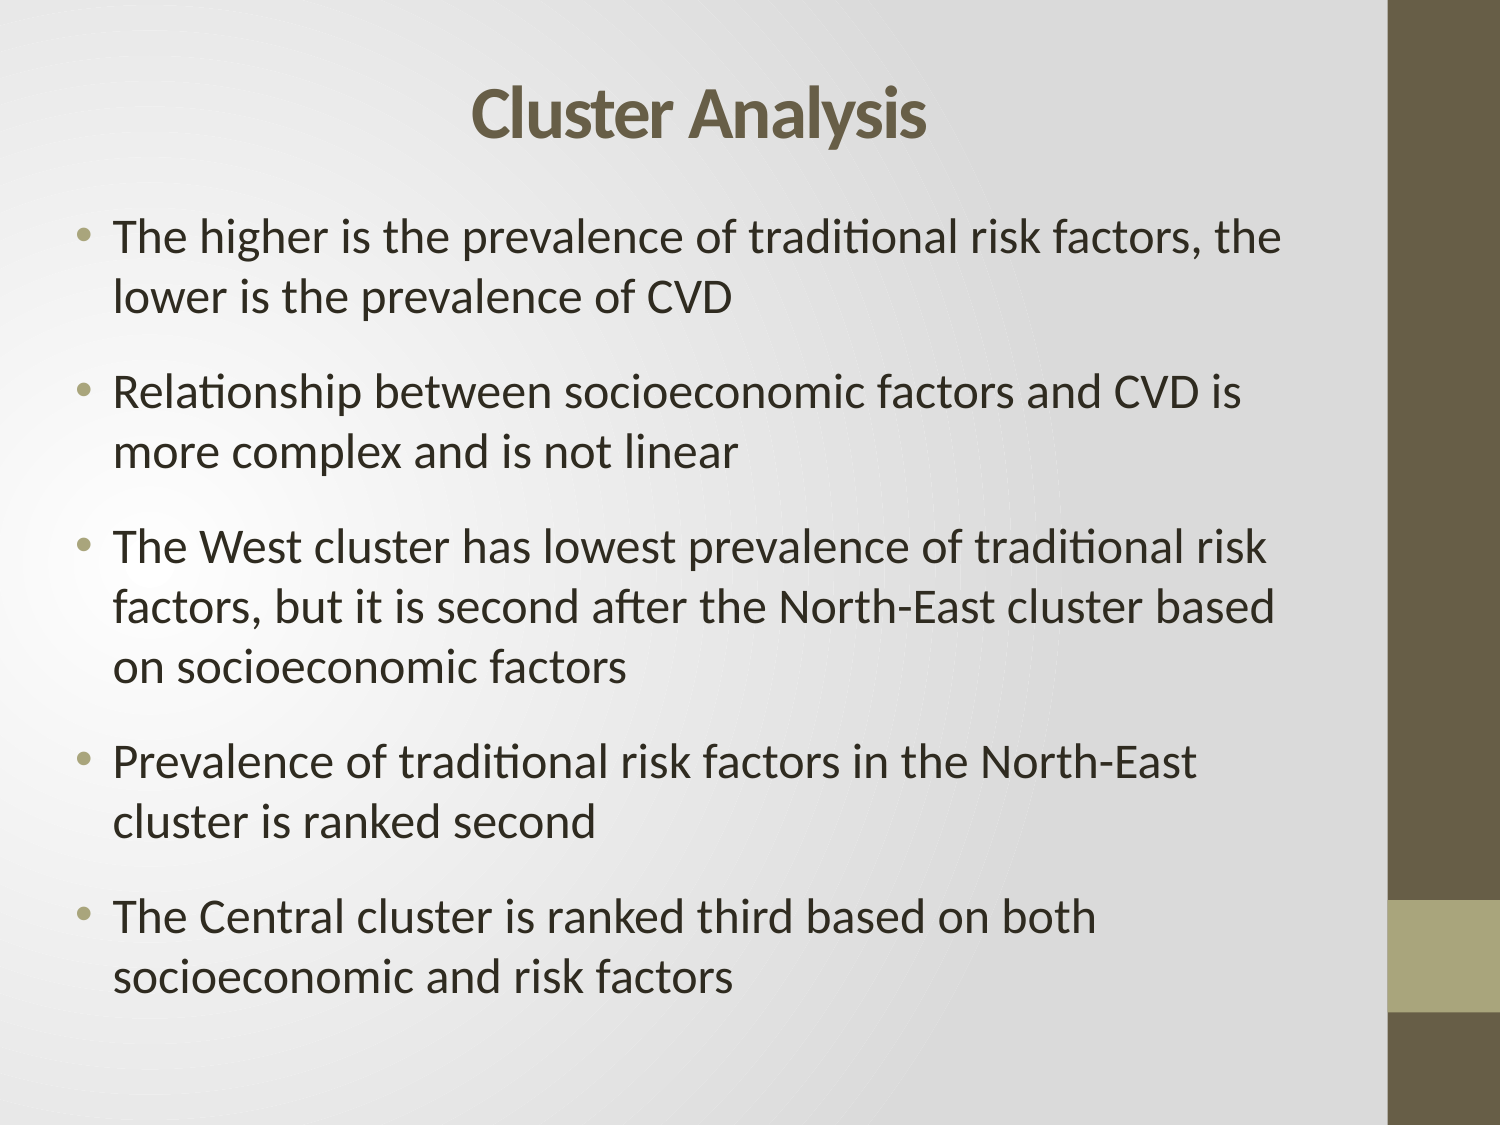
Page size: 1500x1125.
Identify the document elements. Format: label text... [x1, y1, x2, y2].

list The higher is the prevalence of traditional risk factors, the lower is the prevalence of CVD Relationship between socioeconomic factors and CVD is more complex and is not linear The West cluster has lowest prevalence of traditional risk factors, but it is second after the North-East cluster based on socioeconomic factors Prevalence of traditional risk factors in the North-East cluster is ranked second The Central cluster is ranked third based on both socioeconomic and risk factors [41, 196, 1353, 1050]
title Cluster Analysis [75, 45, 1325, 173]
